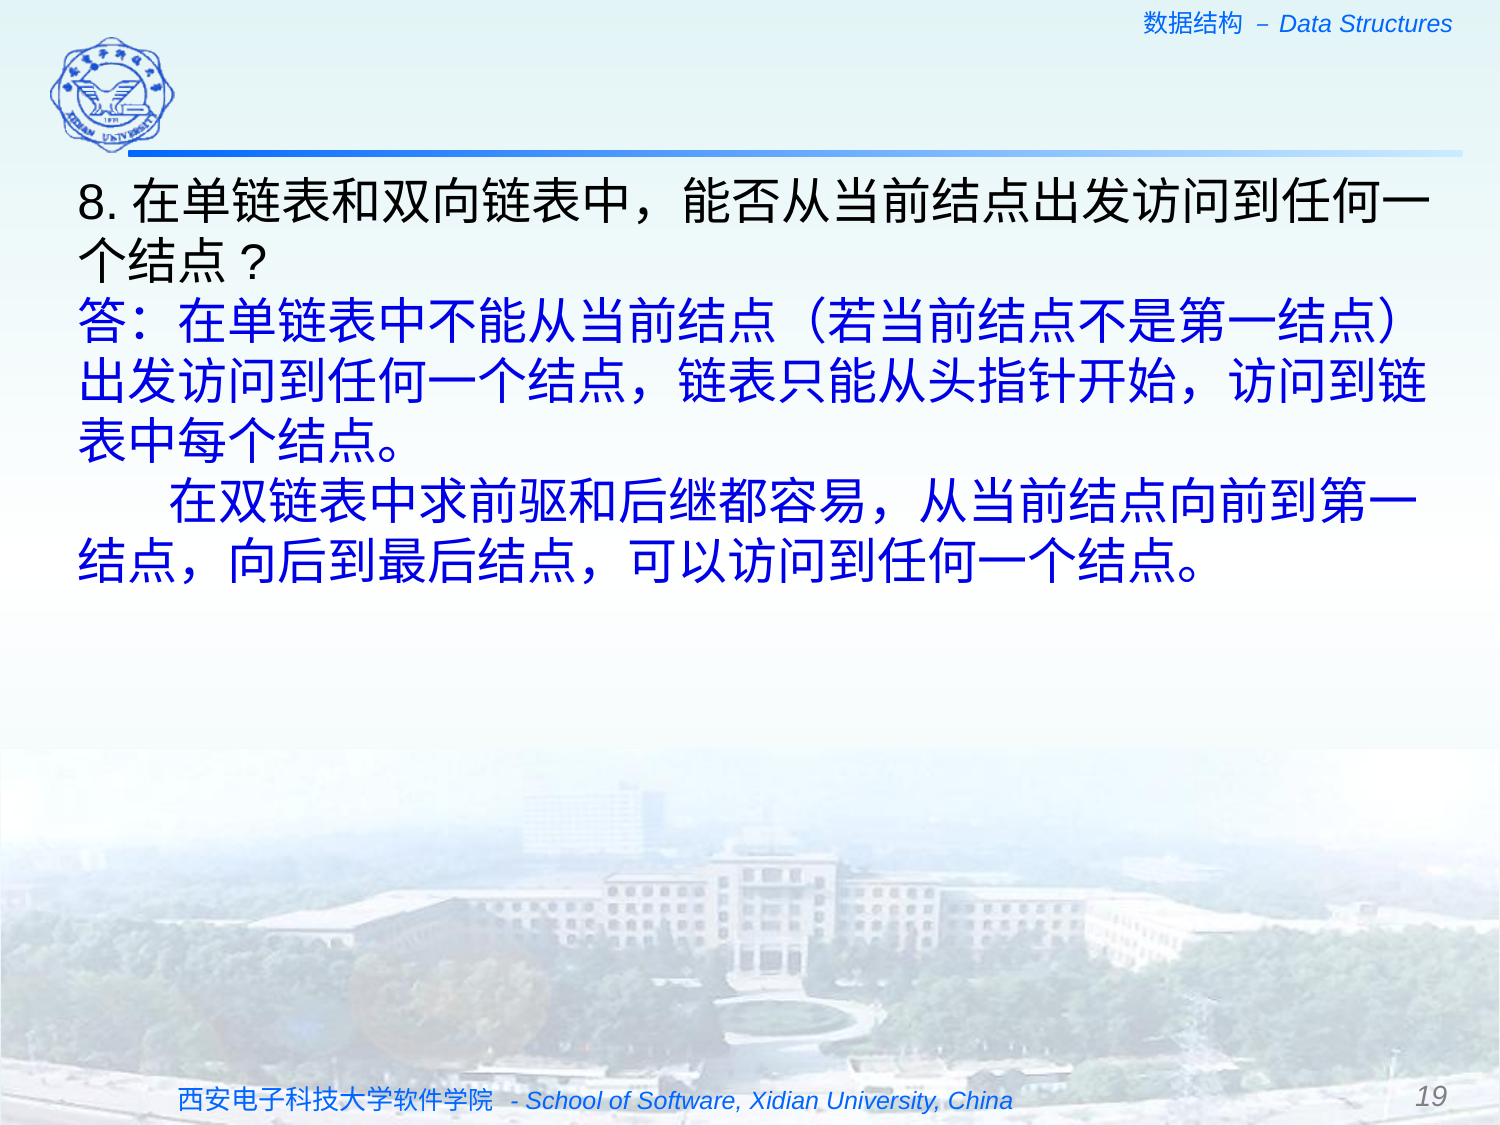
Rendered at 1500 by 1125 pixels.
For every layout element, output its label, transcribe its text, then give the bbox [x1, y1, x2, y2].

picture [50, 37, 175, 153]
list 8.在单链表和双向链表中，能否从当前结点出发访问到任何一个结点? 答：在单链表中不能从当前结点（若当前结点不是第一结点）出发访问到任何一个结点，链表只能从头指针开始，访问到链表中每个结点。 在双链表中求前驱和后继都容易，从当前结点向前到第一结点，向后到最后结点，可以访问到任何一个结点。 [62, 162, 1483, 421]
picture [1, 749, 1499, 1125]
text_box 19 [1362, 1062, 1463, 1113]
